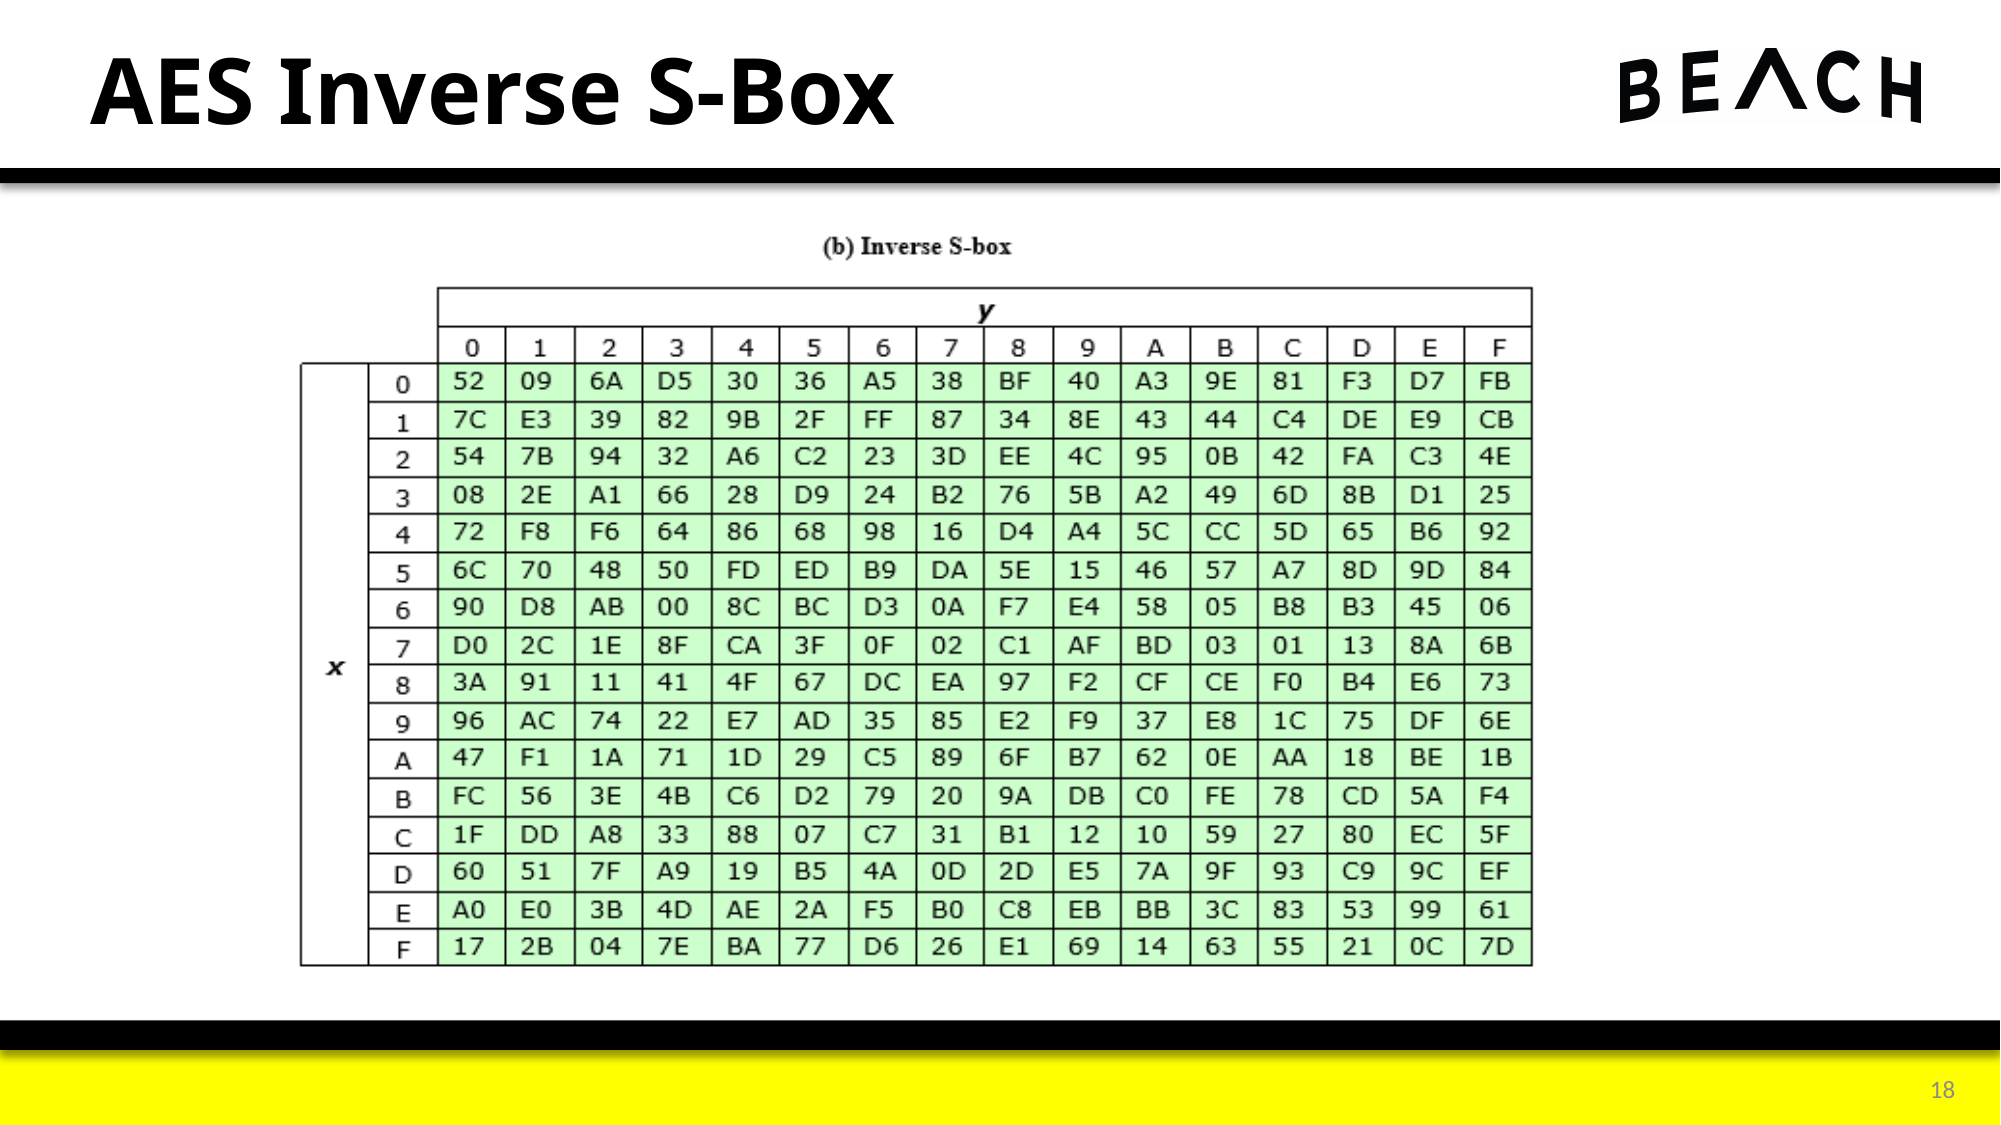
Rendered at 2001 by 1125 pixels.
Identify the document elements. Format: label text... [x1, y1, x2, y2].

picture [257, 220, 1568, 990]
text_box [0, 167, 2000, 184]
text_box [0, 1020, 2000, 1125]
picture [1620, 48, 1921, 124]
title AES Inverse S-Box [75, 10, 1425, 179]
